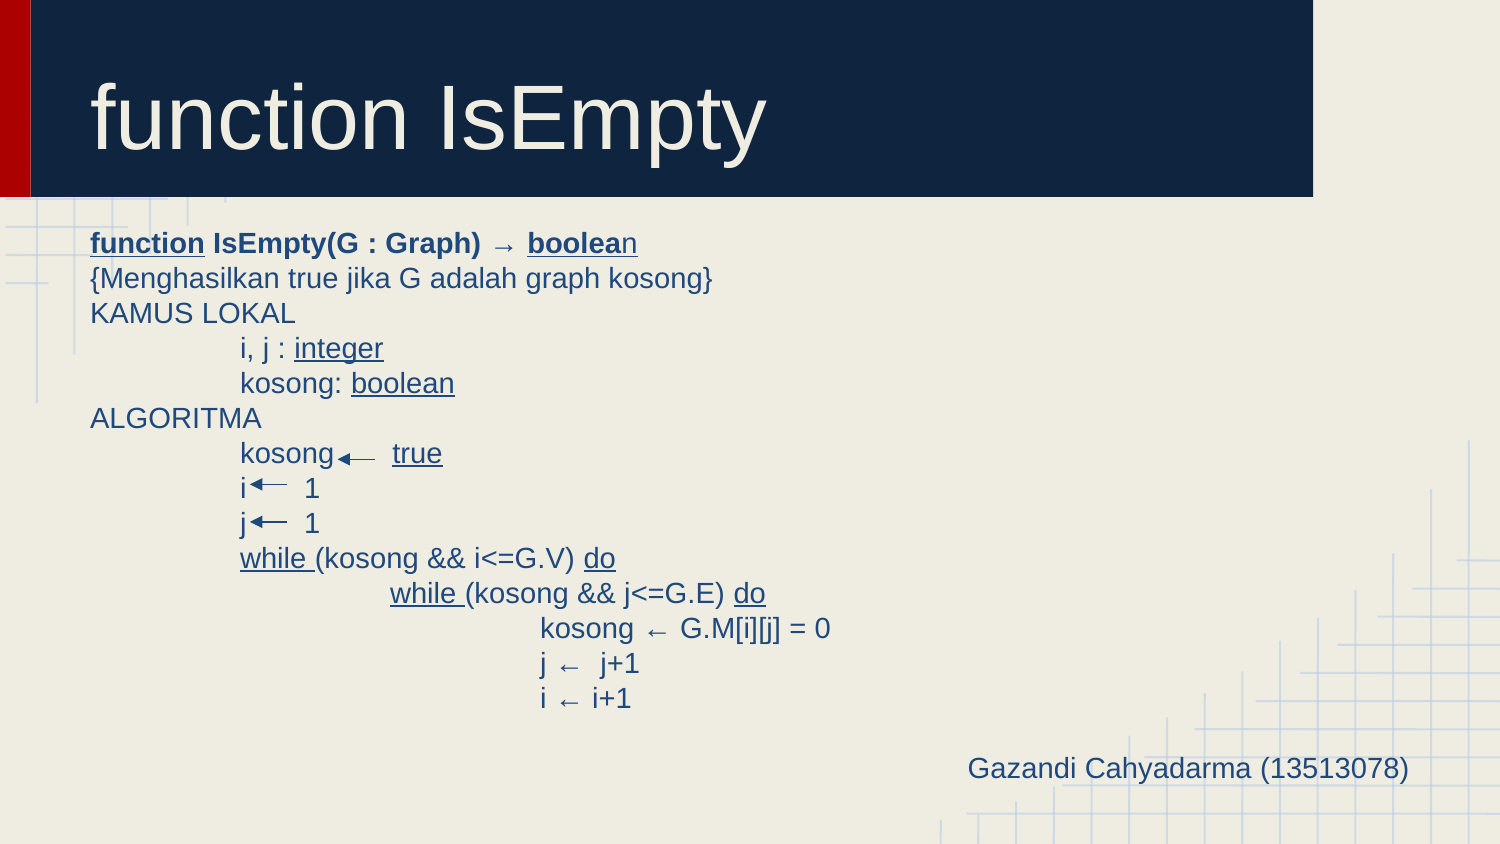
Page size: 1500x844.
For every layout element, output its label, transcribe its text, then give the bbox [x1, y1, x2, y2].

title function IsEmpty [75, 16, 1276, 183]
list function IsEmpty(G : Graph) → boolean {Menghasilkan true jika G adalah graph kosong} KAMUS LOKAL i, j : integer kosong: boolean ALGORITMA kosong true i 1 j 1 while (kosong && i<=G.V) do while (kosong && j<=G.E) do kosong ← G.M[i][j] = 0 j ← j+1 i ← i+1 Gazandi Cahyadarma (13513078) [75, 209, 1425, 806]
